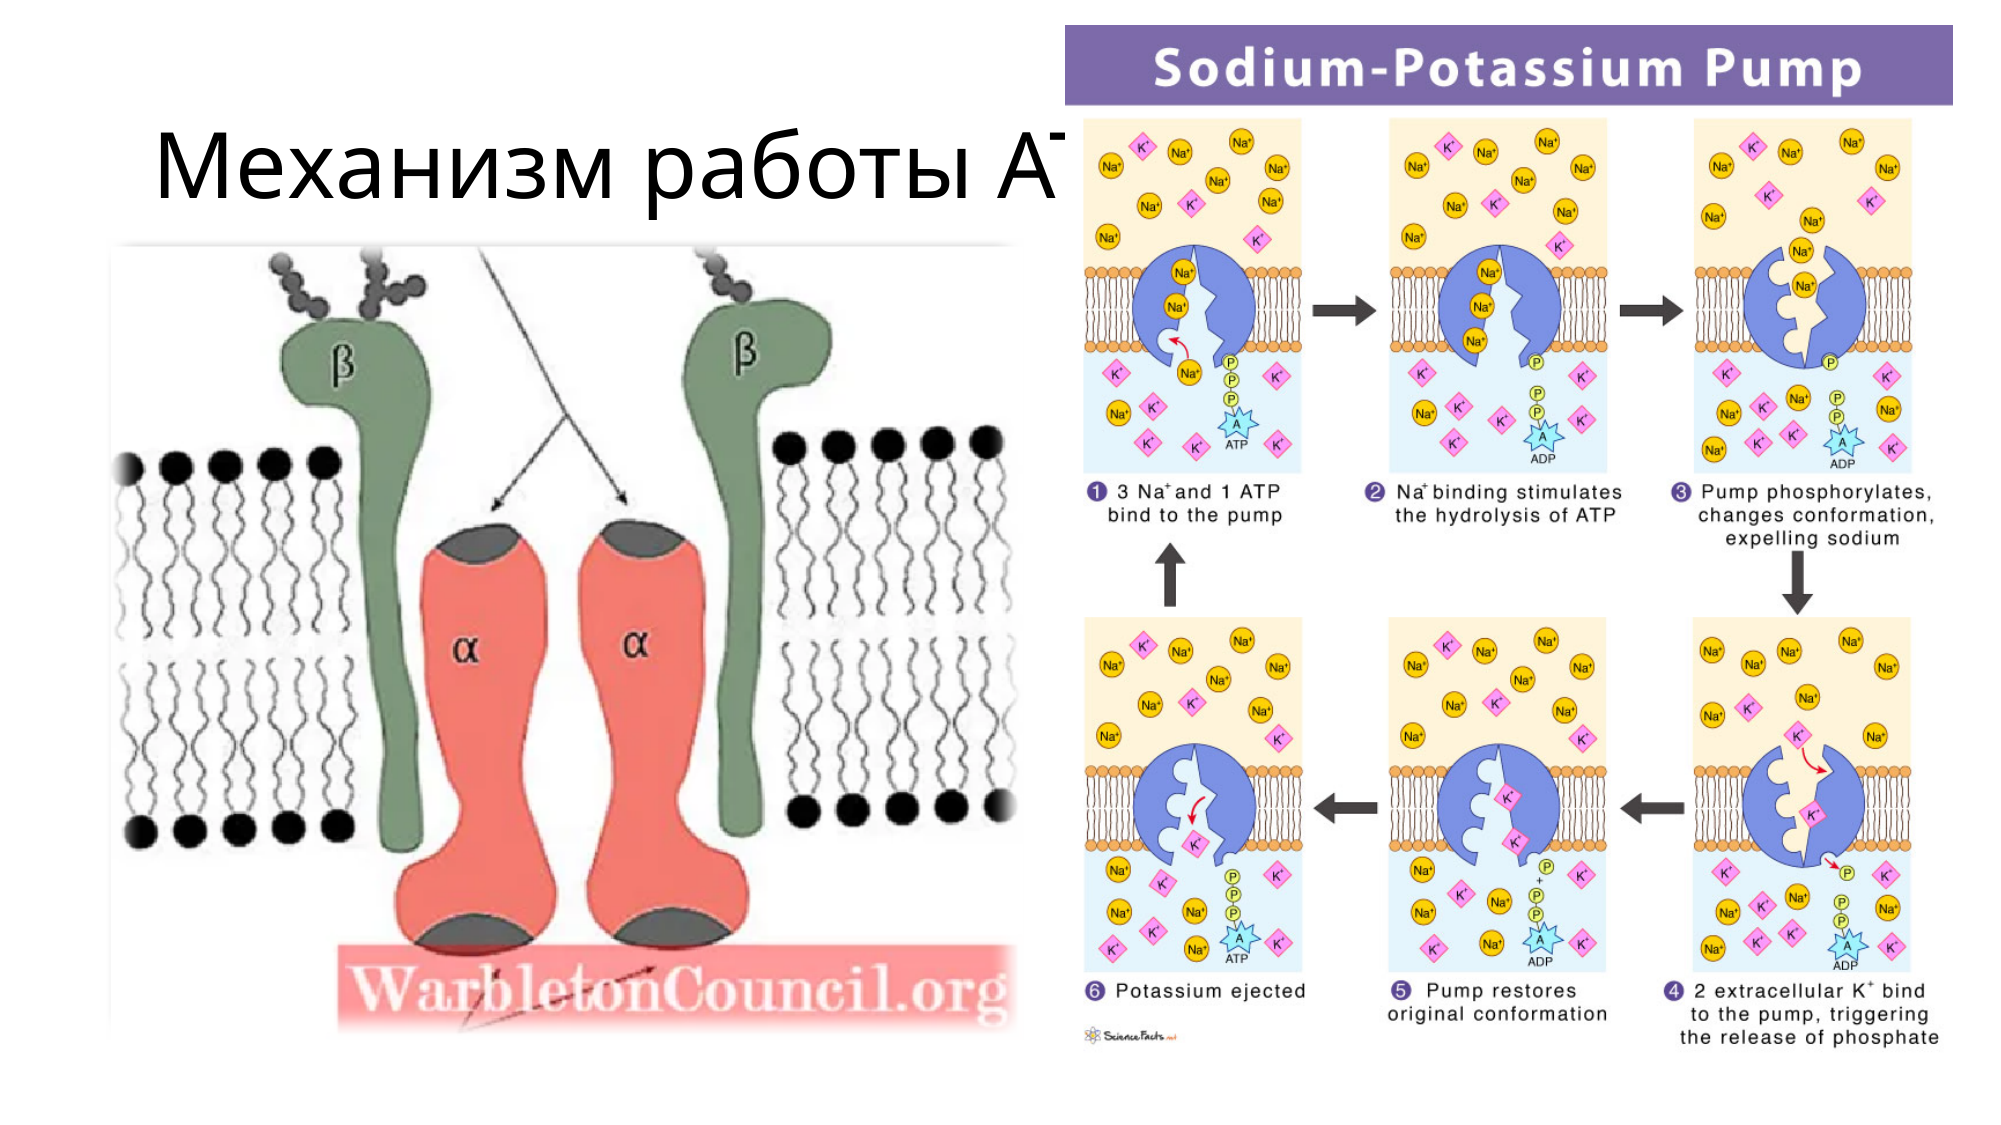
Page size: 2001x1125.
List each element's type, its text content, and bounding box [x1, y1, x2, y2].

title Механизм работы АТФазы [137, 59, 1065, 278]
picture [106, 238, 1025, 1040]
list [1065, 25, 1953, 1066]
